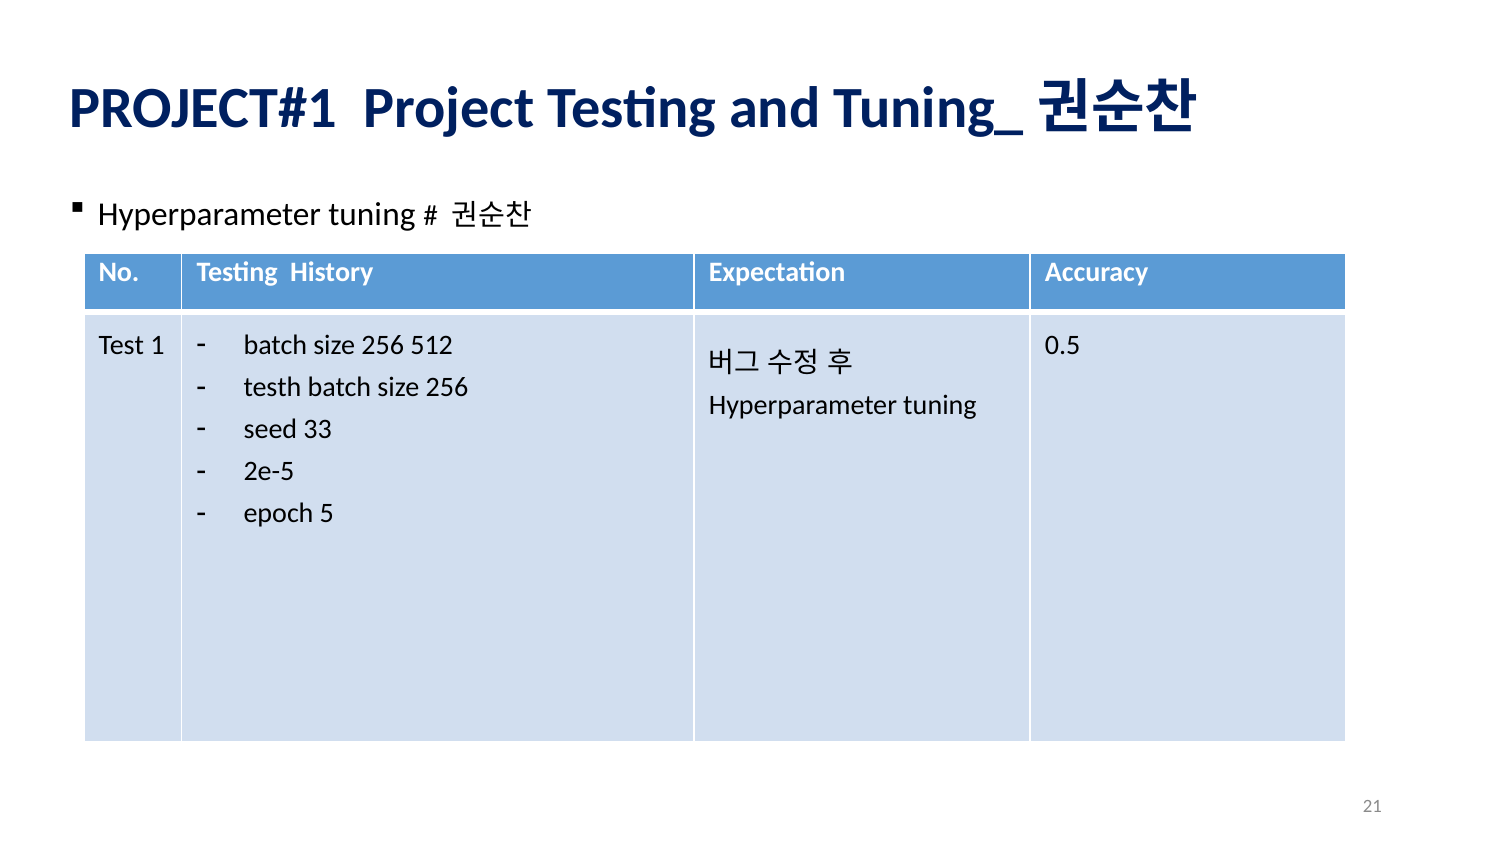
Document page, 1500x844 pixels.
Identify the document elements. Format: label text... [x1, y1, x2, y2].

list Hyperparameter tuning # 권순찬 [55, 188, 1213, 760]
table_header Expectation [695, 254, 1029, 309]
table_header Testing History [182, 254, 693, 309]
table_header Accuracy [1031, 254, 1345, 309]
table_cell batch size 256 512 testh batch size 256 seed 33 2e-5 epoch 5 [182, 315, 693, 741]
table_cell 0.5 [1031, 315, 1345, 741]
table_cell 버그 수정 후 Hyperparameter tuning [695, 315, 1029, 741]
slide_number 21 [1059, 782, 1397, 827]
table_header No. [85, 254, 181, 309]
table_cell Test 1 [85, 315, 181, 741]
text_box PROJECT#1 Project Testing and Tuning_권순찬 [54, 41, 1375, 168]
